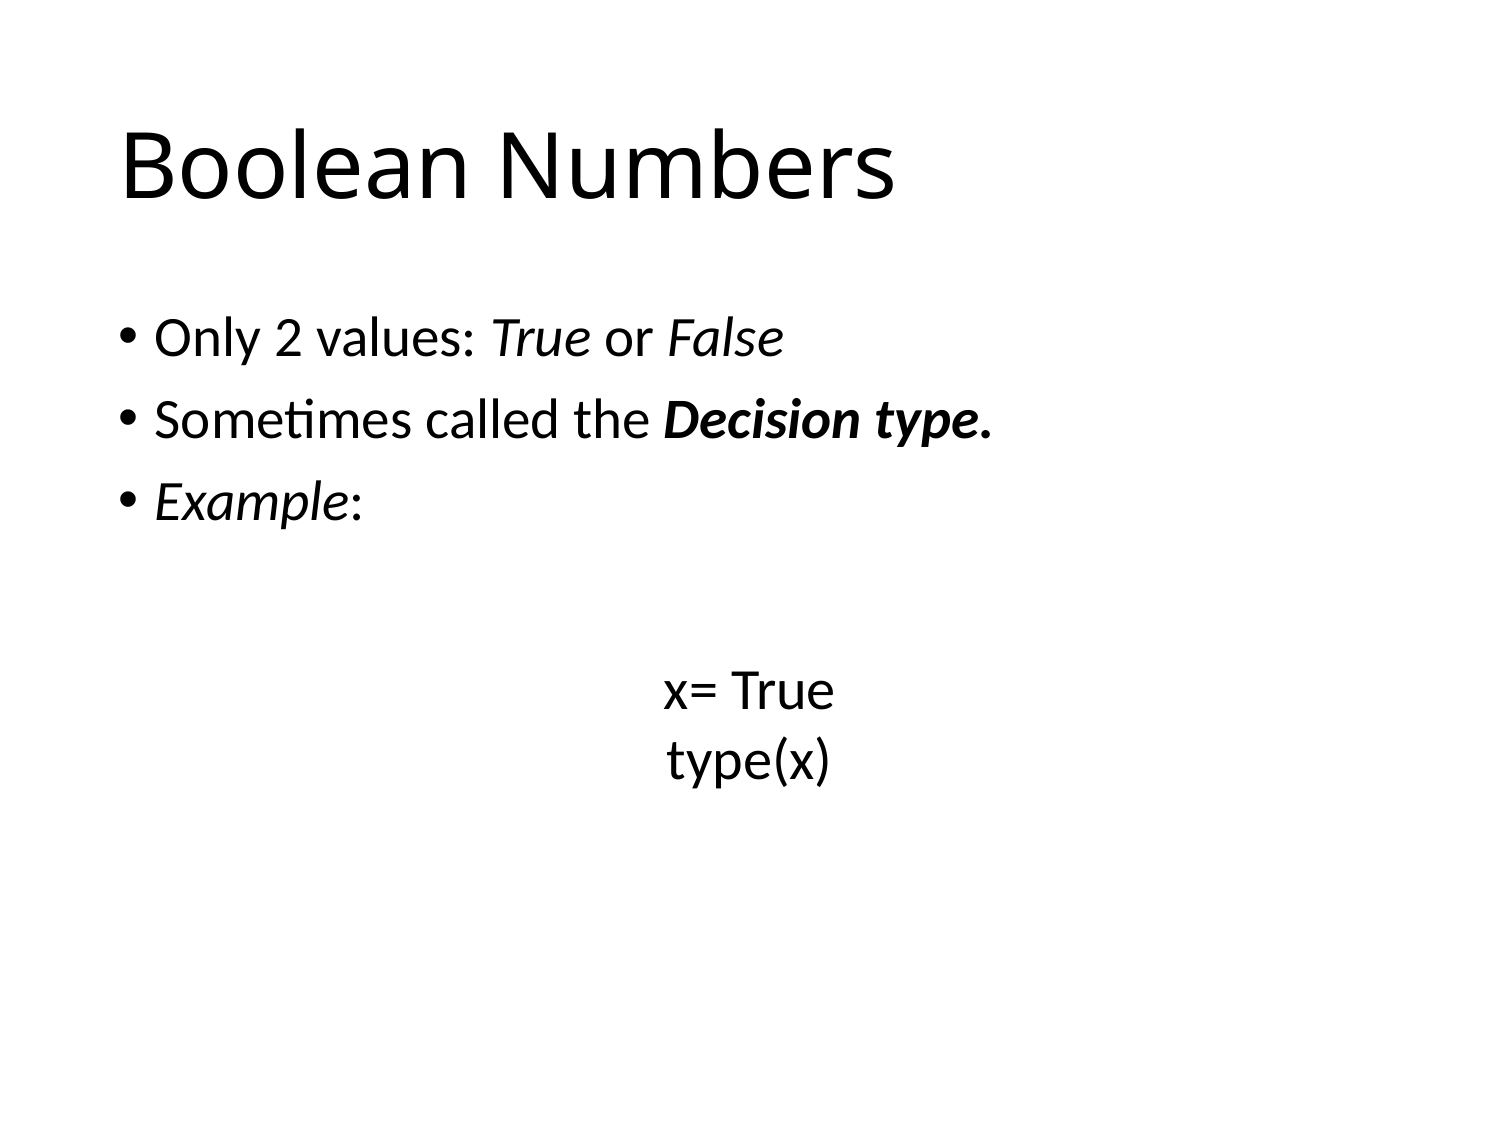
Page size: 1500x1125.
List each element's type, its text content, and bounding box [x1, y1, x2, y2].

text_box x= True type(x) [528, 643, 972, 799]
title Boolean Numbers [103, 59, 1397, 278]
list Only 2 values: True or False Sometimes called the Decision type. Example: [103, 299, 1397, 542]
